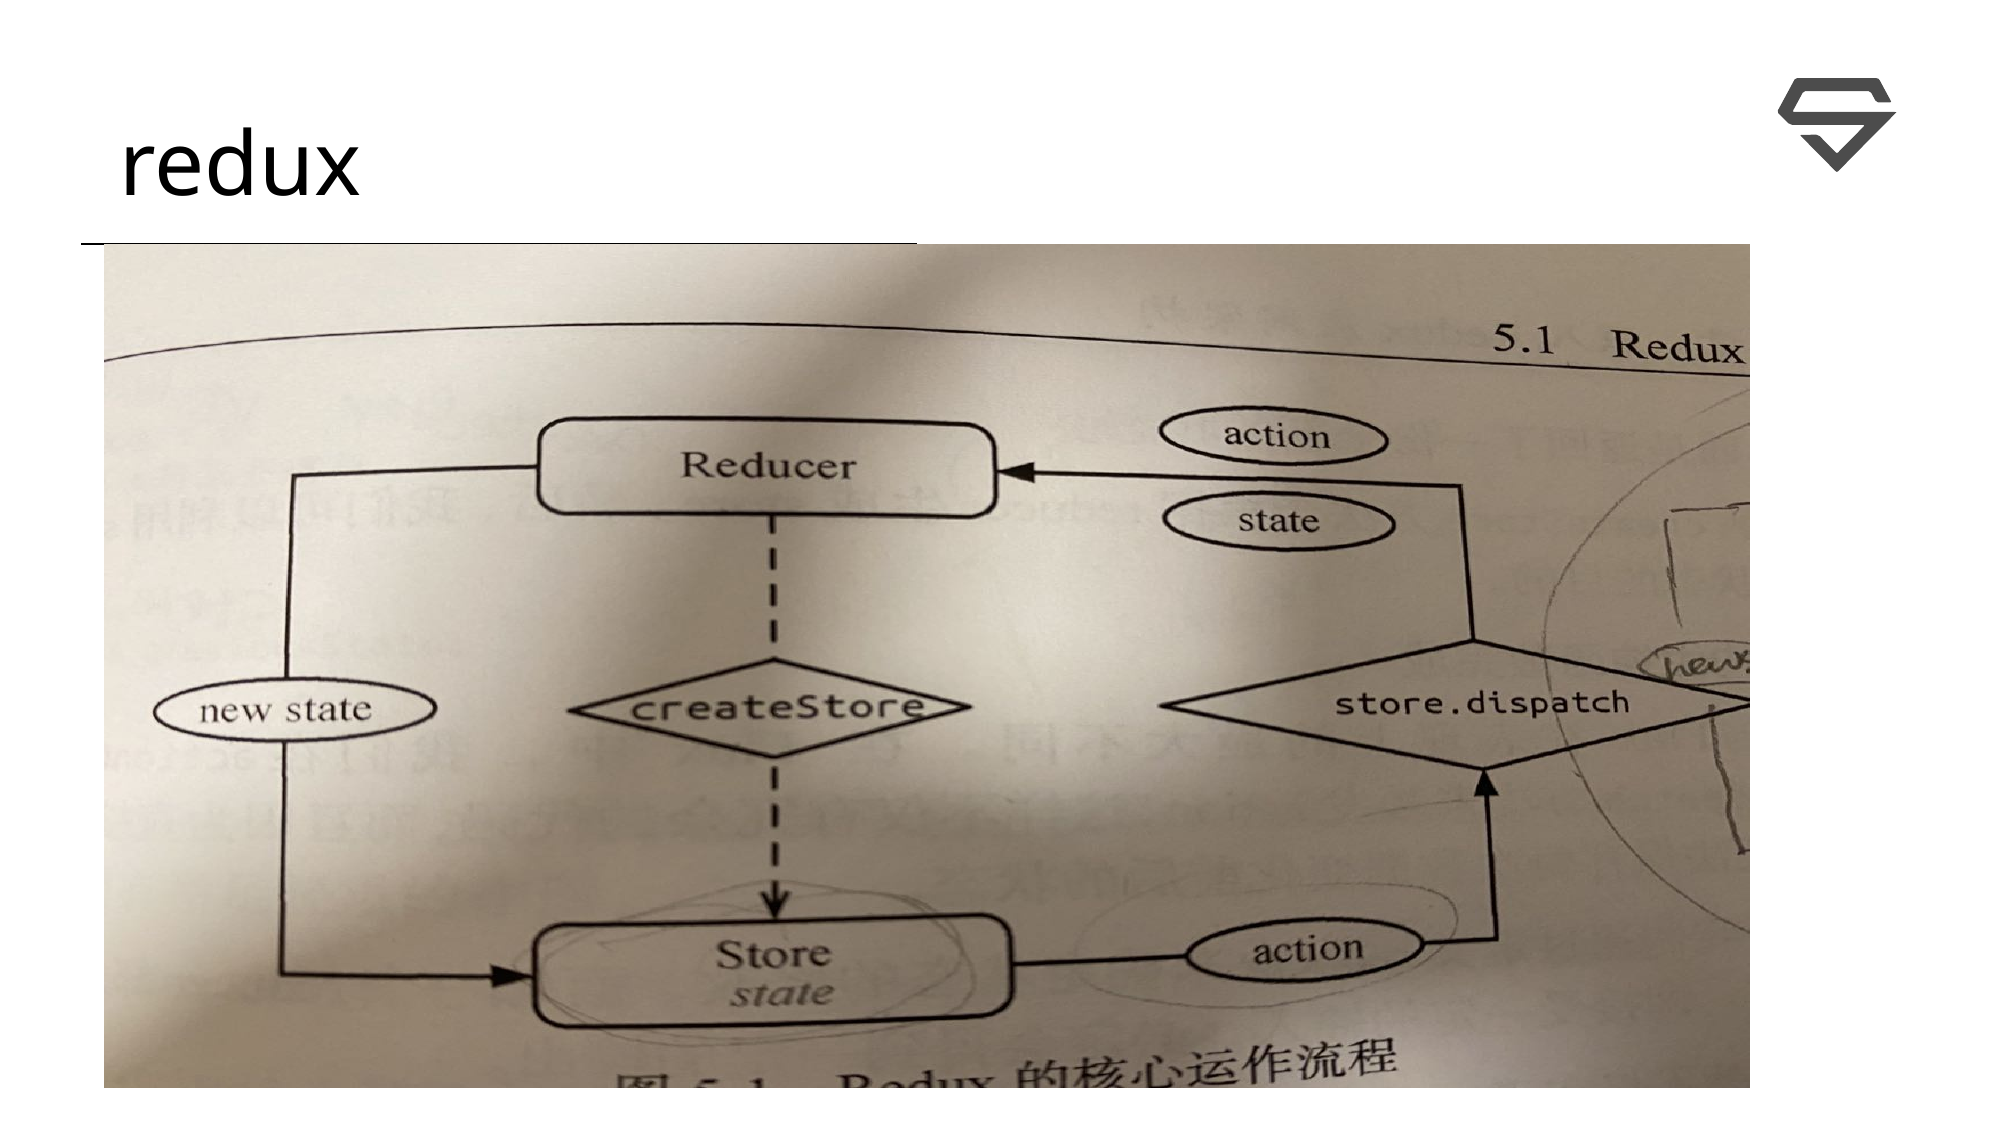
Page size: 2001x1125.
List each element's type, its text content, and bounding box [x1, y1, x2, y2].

text_box redux [105, 99, 377, 243]
picture [104, 243, 1750, 1088]
text_box [1777, 78, 1897, 172]
